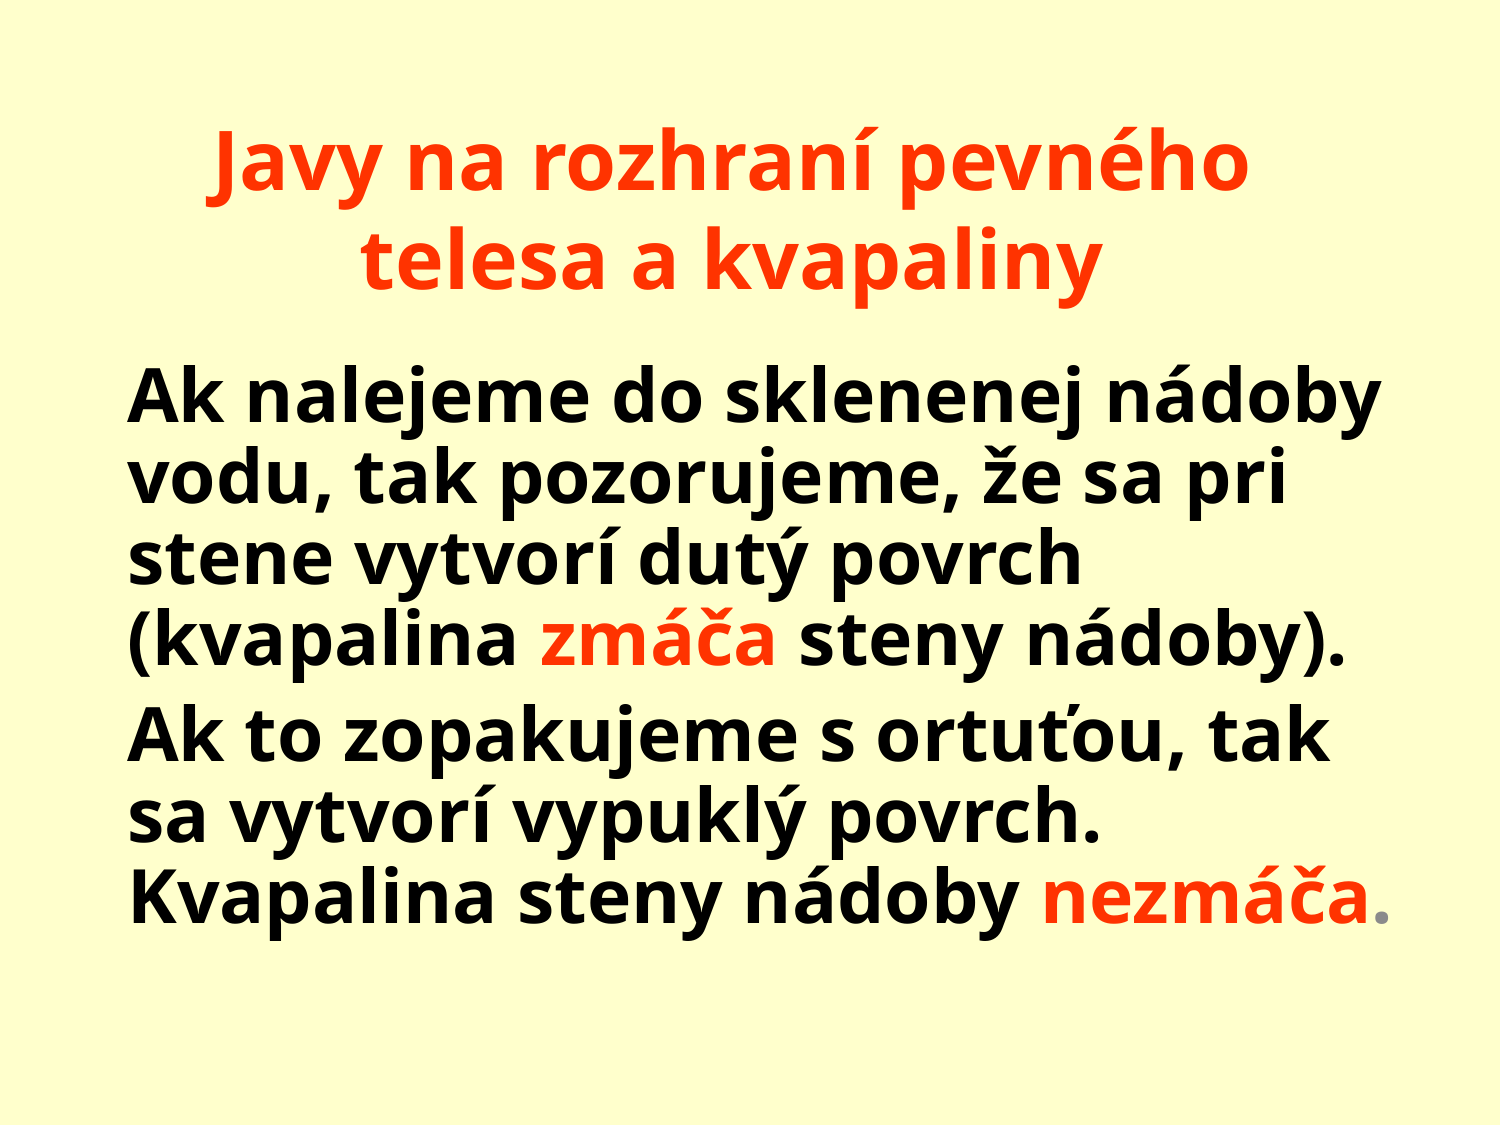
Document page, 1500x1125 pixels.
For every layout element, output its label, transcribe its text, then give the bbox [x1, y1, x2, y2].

title Javy na rozhraní pevného telesa a kvapaliny [87, 99, 1377, 315]
subtitle Ak nalejeme do sklenenej nádoby vodu, tak pozorujeme, že sa pri stene vytvorí dutý povrch (kvapalina zmáča steny nádoby). Ak to zopakujeme s ortuťou, tak sa vytvorí vypuklý povrch. Kvapalina steny nádoby nezmáča. [52, 349, 1412, 1059]
